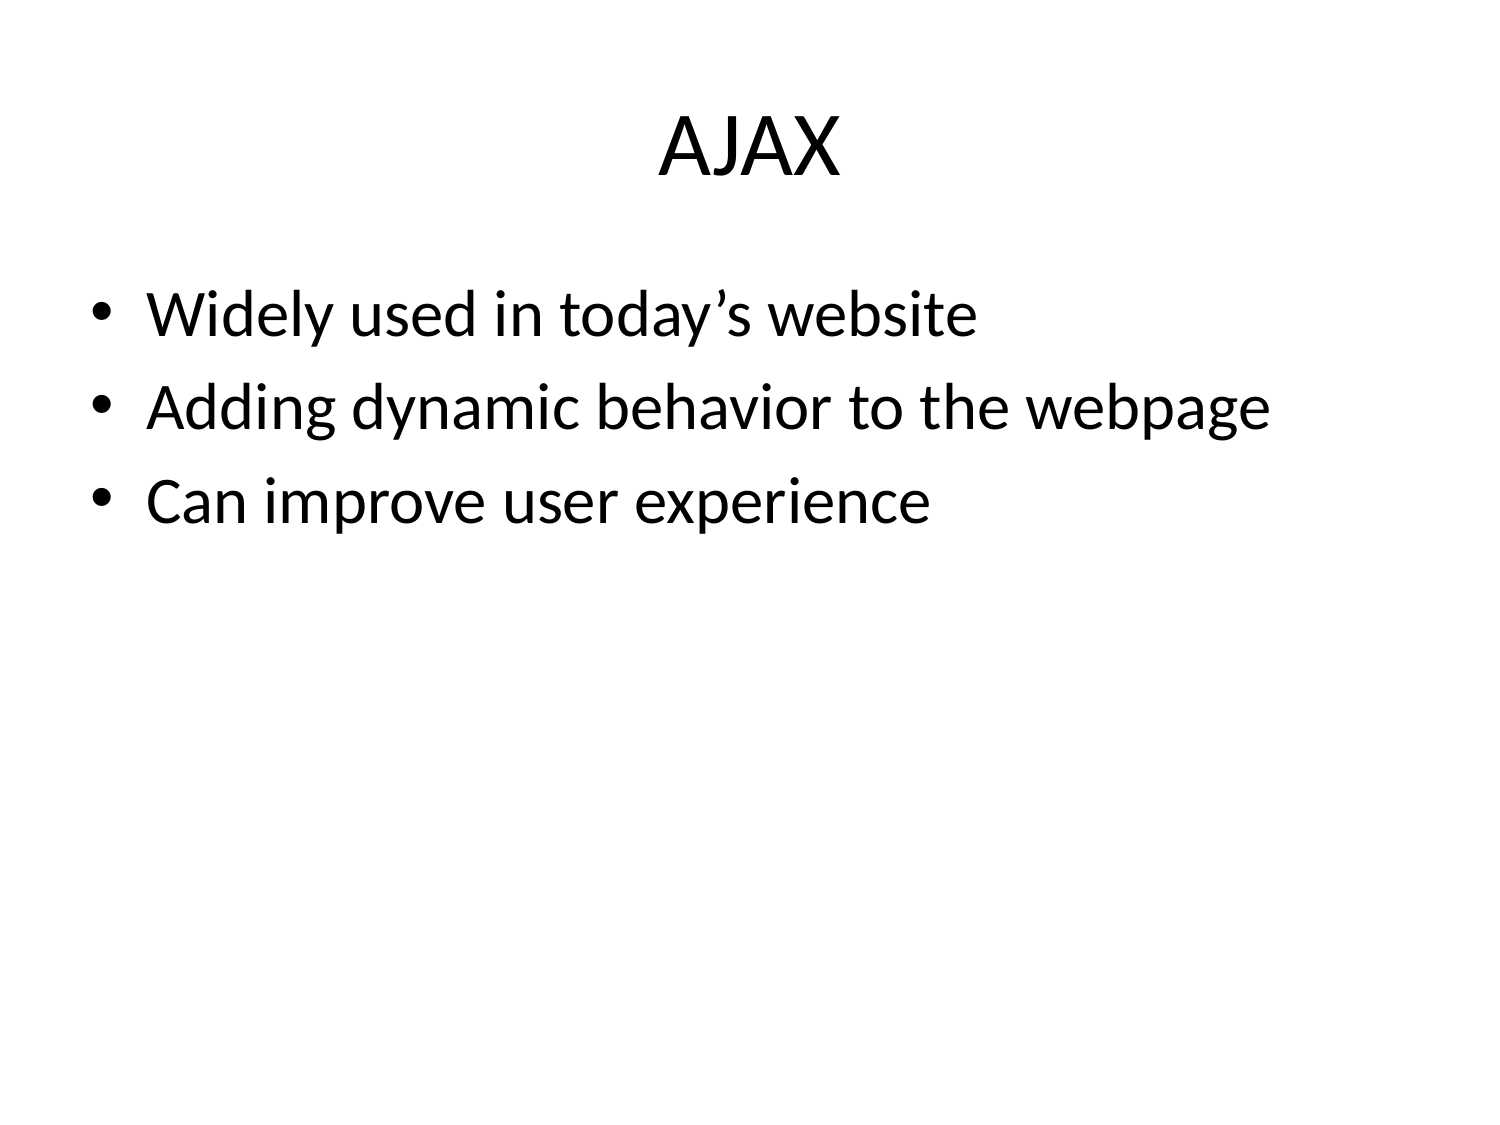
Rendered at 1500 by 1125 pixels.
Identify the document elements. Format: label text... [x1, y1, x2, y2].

title AJAX [75, 45, 1425, 233]
list Widely used in today’s website Adding dynamic behavior to the webpage Can improve user experience [75, 262, 1425, 1005]
